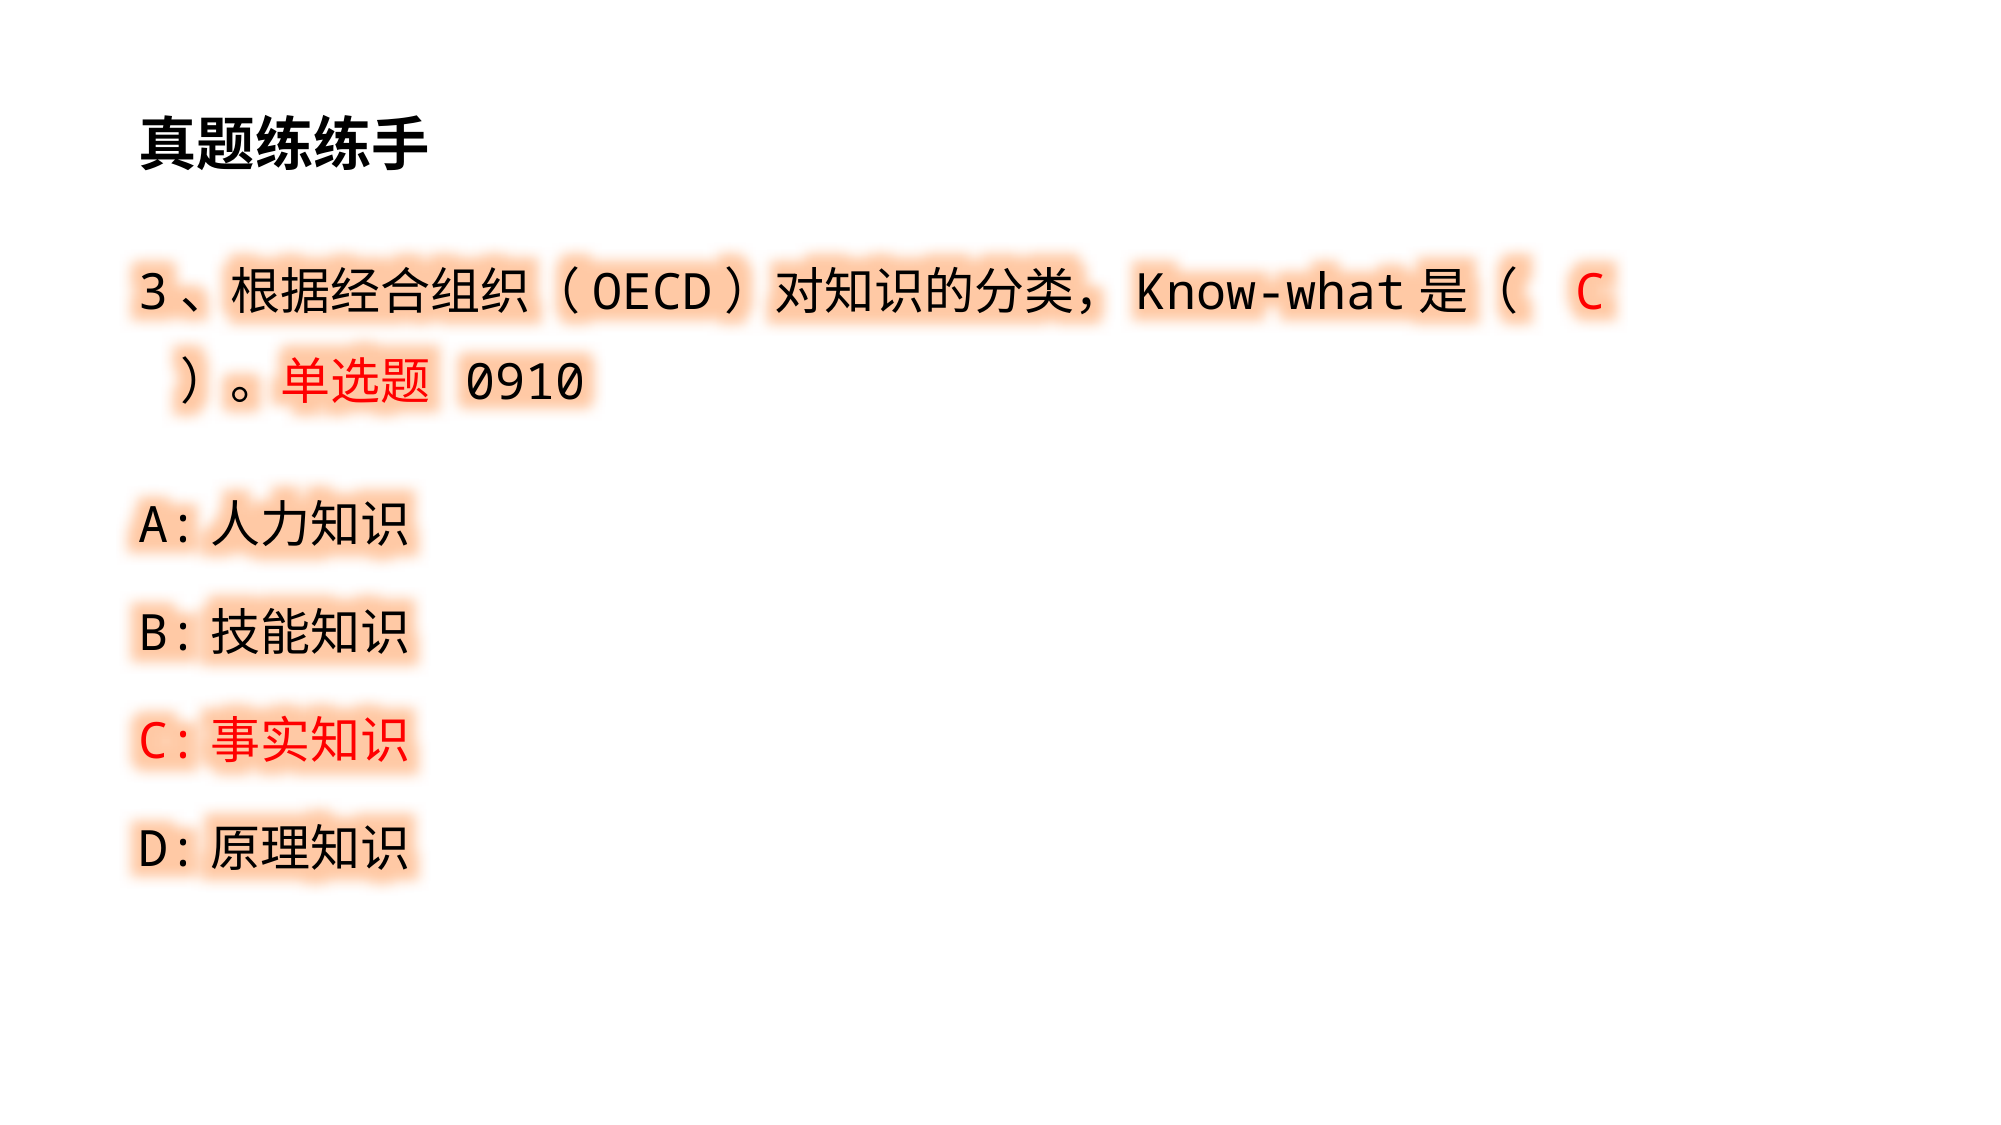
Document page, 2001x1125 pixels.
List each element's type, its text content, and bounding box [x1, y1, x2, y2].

text_box 积累是知识管理的基础。 [117, 216, 1843, 1051]
text_box 3、根据经合组织（OECD）对知识的分类，Know-what是（ C ）。单选题 0910 A:人力知识 B:技能知识 C:事实知识 D:原理知识 [120, 219, 1839, 1047]
text_box 真题练练手 [120, 97, 1568, 187]
